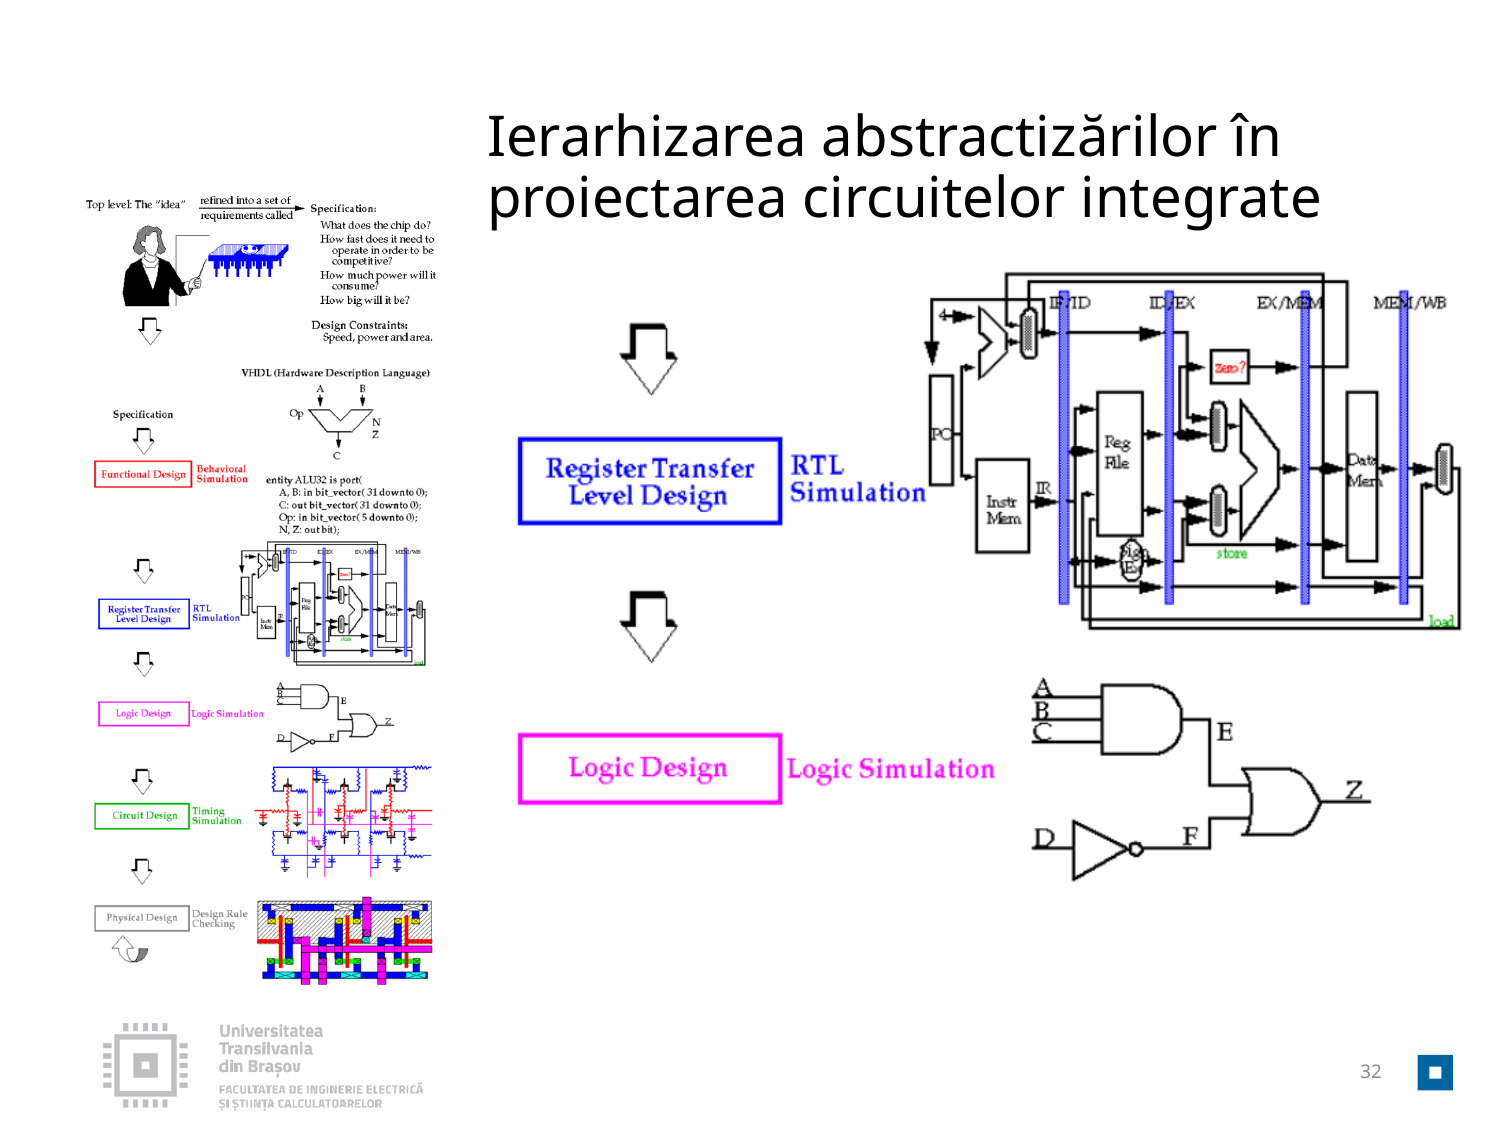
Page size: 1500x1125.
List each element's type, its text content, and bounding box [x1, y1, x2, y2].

picture [88, 363, 438, 758]
slide_number 32 [1059, 1042, 1397, 1103]
picture [510, 264, 1481, 897]
title Ierarhizarea abstractizărilor în proiectarea circuitelor integrate [472, 59, 1397, 278]
picture [89, 765, 438, 993]
picture [82, 194, 445, 352]
picture [103, 1023, 423, 1111]
